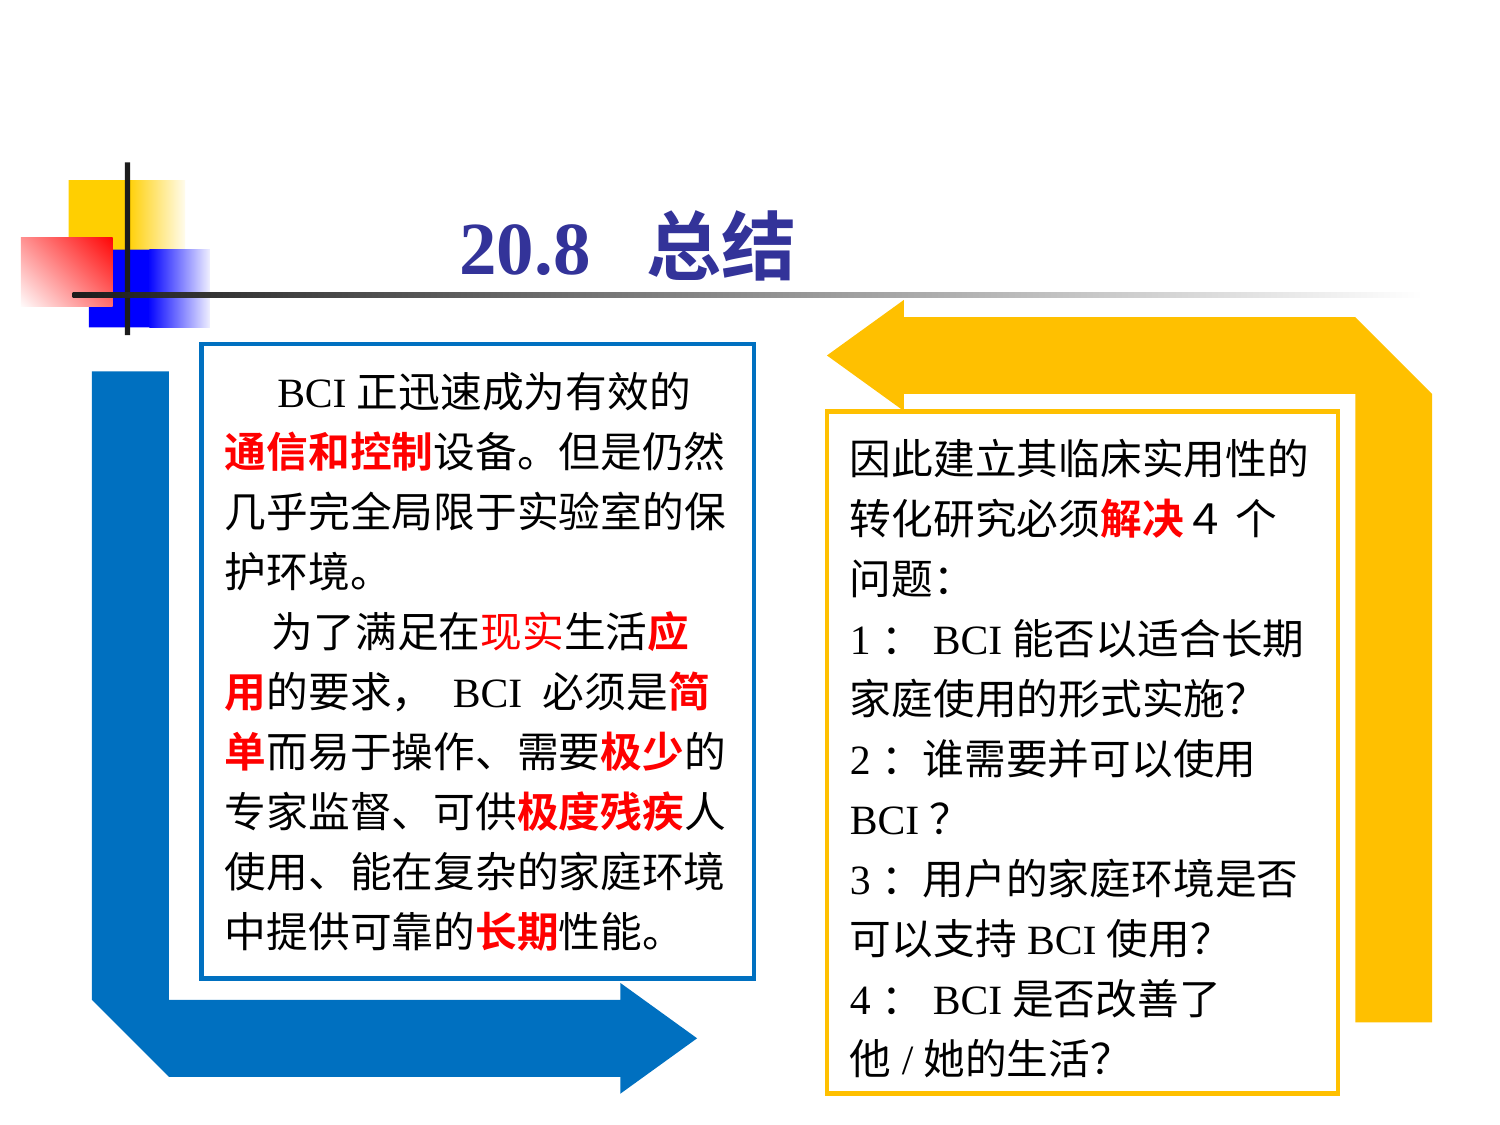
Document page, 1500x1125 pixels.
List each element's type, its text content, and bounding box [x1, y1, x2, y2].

text_box [824, 298, 1435, 1025]
text_box BCI正迅速成为有效的通信和控制设备。但是仍然几乎完全局限于实验室的保护环境。 为了满足在现实生活应用的要求， BCI 必须是简单而易于操作、需要极少的专家监督、可供极度残疾人使用、能在复杂的家庭环境中提供可靠的长期性能。 [201, 343, 754, 979]
text_box 20.8 总结 [444, 77, 813, 297]
text_box 因此建立其临床实用性的转化研究必须解决４ 个问题： 1：BCI能否以适合长期家庭使用的形式实施？ 2：谁需要并可以使用BCI？ 3：用户的家庭环境是否可以支持BCI使用？ 4：BCI是否改善了他/她的生活？ [827, 411, 1339, 1094]
text_box [89, 369, 700, 1096]
